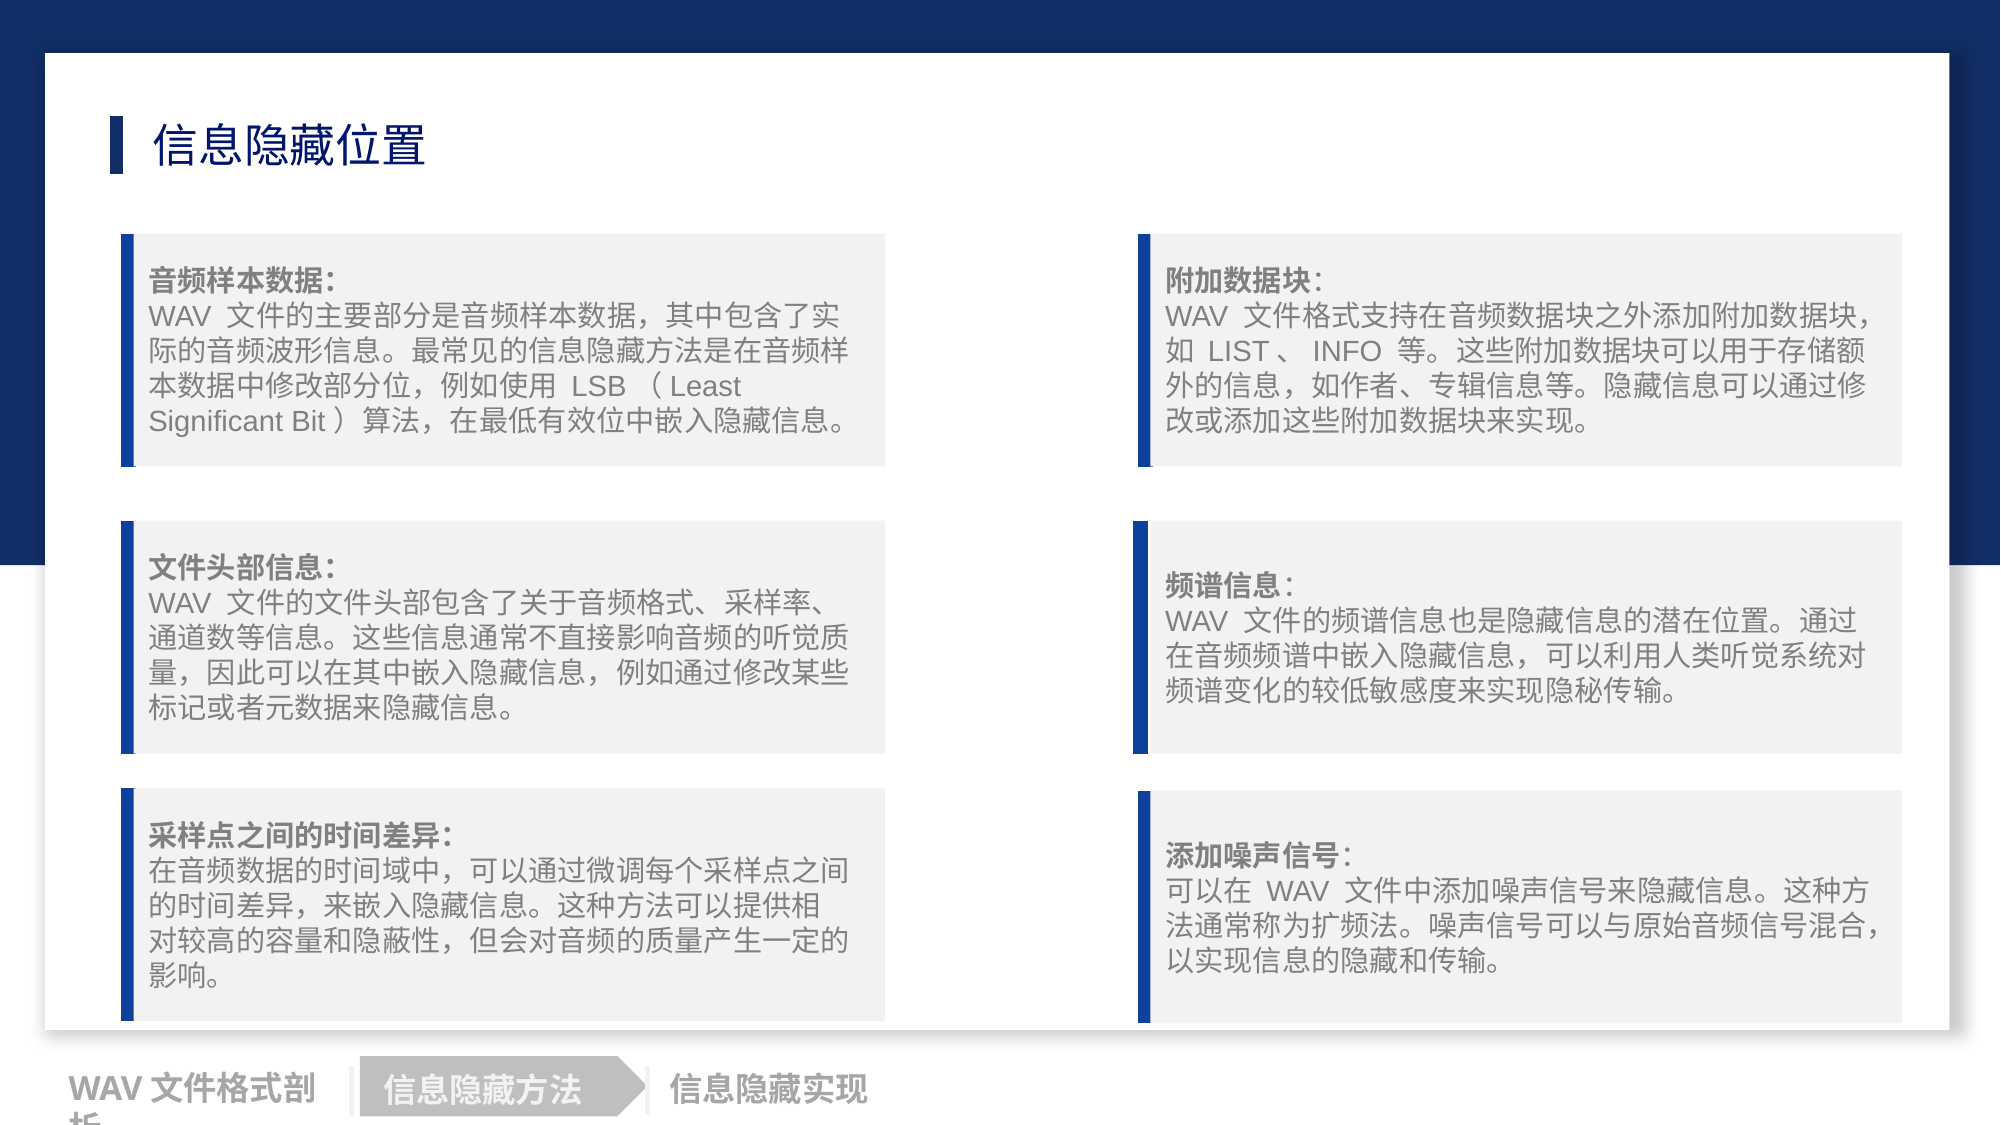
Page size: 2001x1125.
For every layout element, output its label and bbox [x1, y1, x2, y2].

text_box [128, 233, 886, 467]
text_box [1140, 520, 1902, 754]
text_box [128, 788, 885, 1022]
text_box [44, 52, 1950, 1031]
text_box [1145, 233, 1902, 467]
text_box [1145, 790, 1902, 1024]
text_box [0, 0, 2000, 566]
text_box [128, 520, 886, 754]
text_box [53, 1056, 1253, 1118]
text_box [116, 108, 745, 180]
